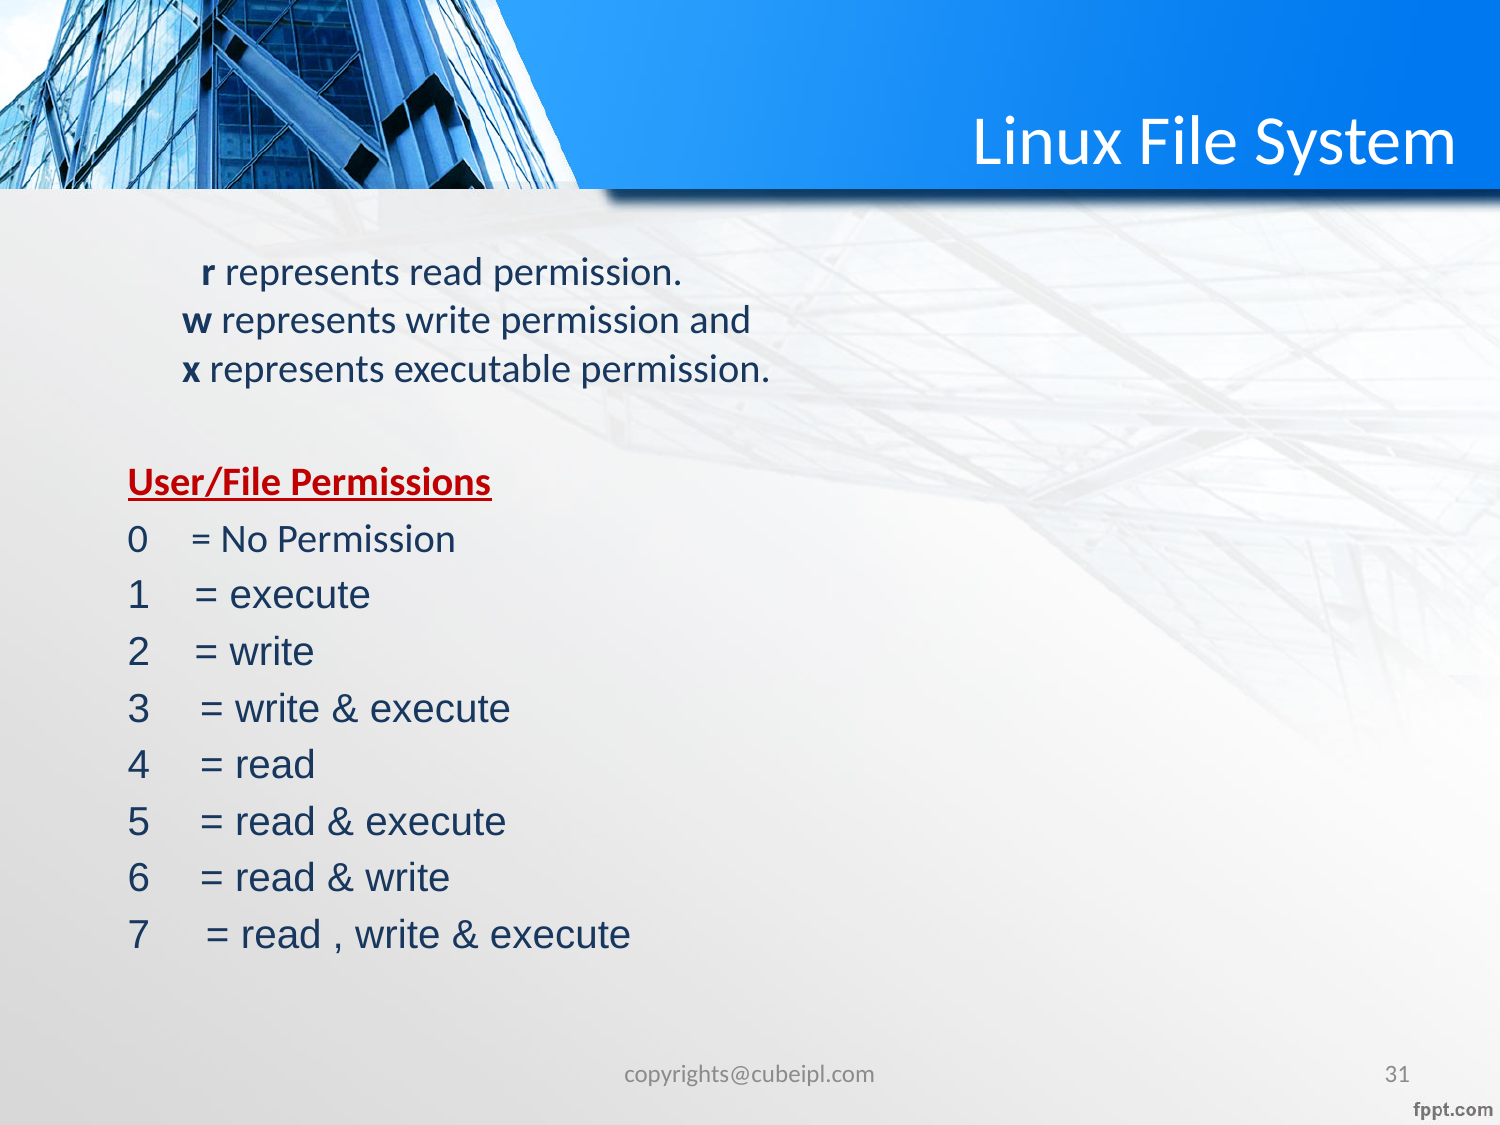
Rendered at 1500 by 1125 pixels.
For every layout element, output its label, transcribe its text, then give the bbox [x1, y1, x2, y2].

list r represents read permission. w represents write permission and x represents executable permission. User/File Permissions 0 = No Permission 1 = execute 2 = write = write & execute = read = read & execute = read & write 7 = read , write & execute [112, 237, 1427, 1026]
picture [0, 0, 1500, 1125]
footer copyrights@cubeipl.com [512, 1042, 988, 1103]
slide_number 31 [1074, 1042, 1425, 1103]
title Linux File System [123, 86, 1474, 187]
